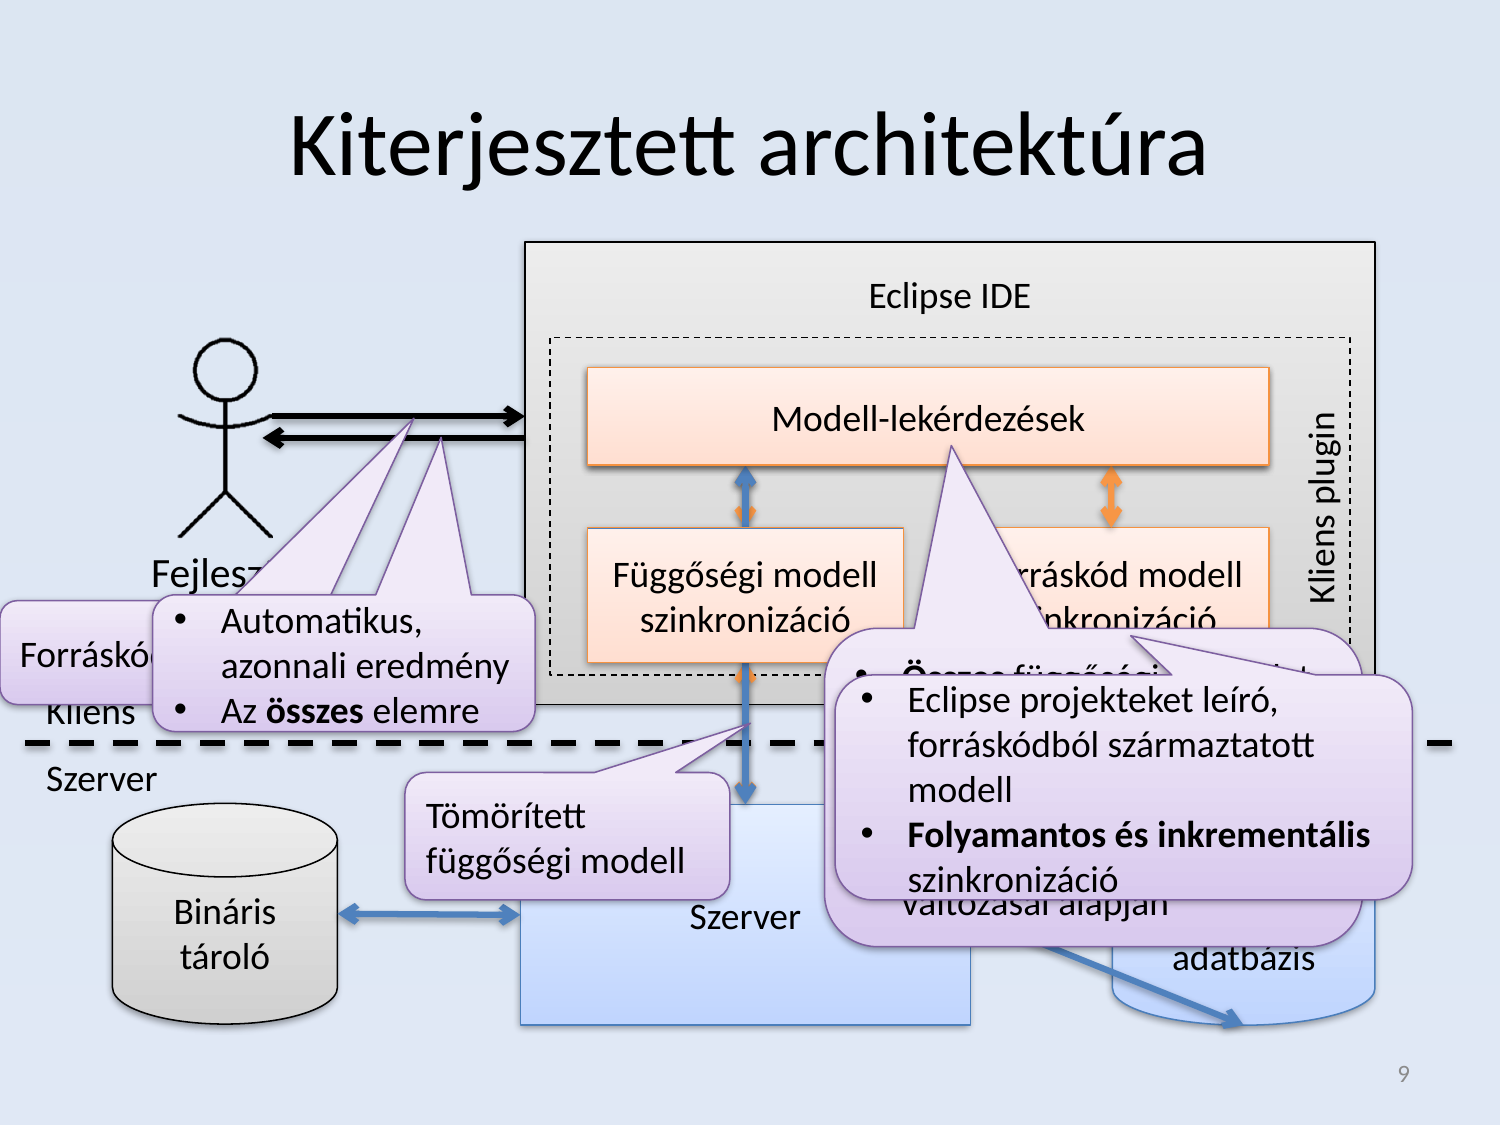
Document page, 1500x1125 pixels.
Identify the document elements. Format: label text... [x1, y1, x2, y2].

title Kiterjesztett architektúra [75, 45, 1425, 233]
text_box Szerver [520, 804, 971, 1026]
text_box Bináris tároló [111, 802, 339, 1025]
text_box Összes függőségi kapcsolat lekérdezése inkrementális gráfmintaillesztéssel Lekérdezések folyamatos és hatékony frissítése a modell változásai alapján [823, 751, 1362, 948]
text_box Függőségi modell szinkronizáció [749, 527, 904, 663]
text_box [548, 335, 1297, 677]
text_box Tömörített függőségi modell [688, 726, 739, 742]
text_box Eclipse IDE [524, 241, 1376, 705]
text_box Szerver [31, 751, 419, 807]
text_box Kliens [31, 713, 171, 740]
text_box Modell-lekérdezések [587, 367, 1270, 466]
text_box Függőségi modell szinkronizáció [587, 527, 741, 663]
text_box Automatikus, azonnali eredmény Az összes elemre [151, 447, 536, 733]
text_box Összes függőségi kapcsolat lekérdezése inkrementális gráfmintaillesztéssel Lekérdezések folyamatos és hatékony frissítése a modell változásai alapján [823, 444, 1363, 742]
text_box Eclipse projekteket leíró, forráskódból származtatott modell Folyamantos és inkrementális szinkronizáció [834, 751, 1414, 901]
text_box Forráskód szerkesztés [365, 447, 402, 524]
text_box Függőségi adatbázis [1111, 907, 1376, 1026]
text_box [90, 337, 360, 627]
text_box Forráskód modell szinkronizáció [999, 527, 1270, 625]
text_box Forráskód szerkesztés [0, 599, 147, 706]
text_box Eclipse projekteket leíró, forráskódból származtatott modell Folyamantos és inkrementális szinkronizáció [834, 635, 1414, 742]
slide_number 9 [1074, 1042, 1425, 1103]
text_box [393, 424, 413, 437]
text_box Tömörített függőségi modell [404, 751, 731, 901]
text_box Kliens plugin [1289, 337, 1350, 643]
